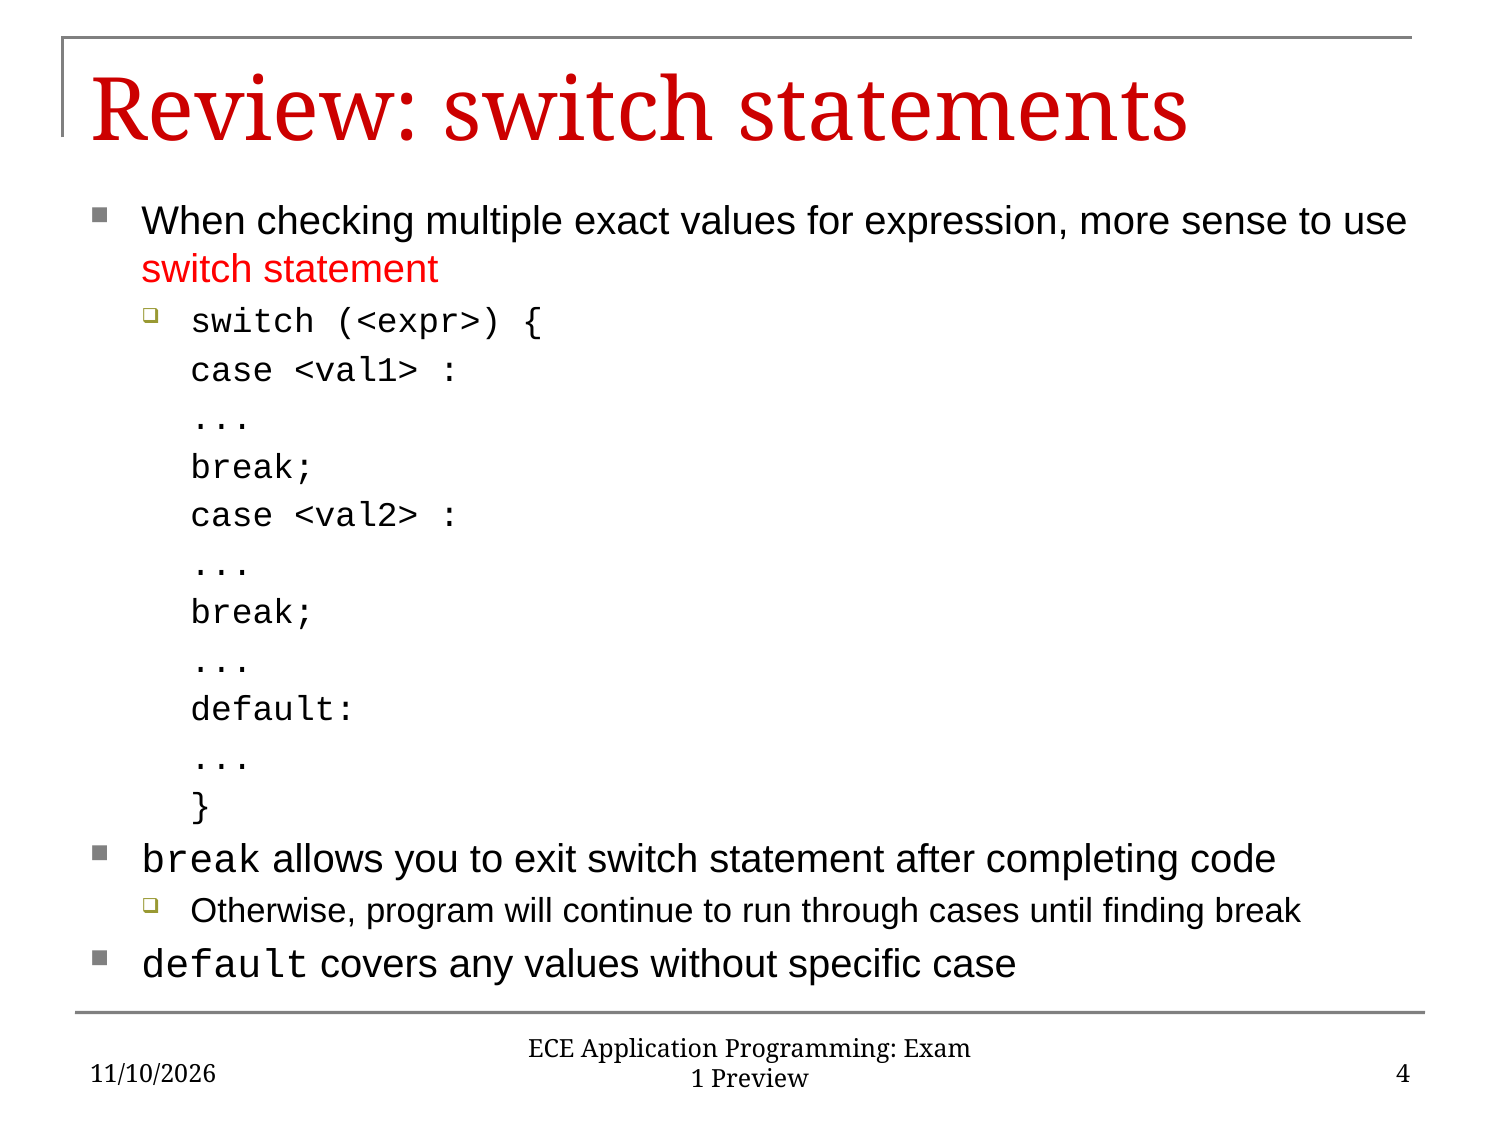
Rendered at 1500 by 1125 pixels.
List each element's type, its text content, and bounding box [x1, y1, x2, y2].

slide_number 4 [1074, 1023, 1426, 1100]
list When checking multiple exact values for expression, more sense to use switch statement switch (<expr>) { case <val1> : ... break; case <val2> : ... break; ... default: ... } break allows you to exit switch statement after completing code Otherwise, program will continue to run through cases until finding break default covers any values without specific case [75, 187, 1425, 1006]
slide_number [74, 1023, 426, 1100]
title Review: switch statements [75, 45, 1425, 163]
footer ECE Application Programming: Exam 1 Preview [512, 1024, 988, 1101]
